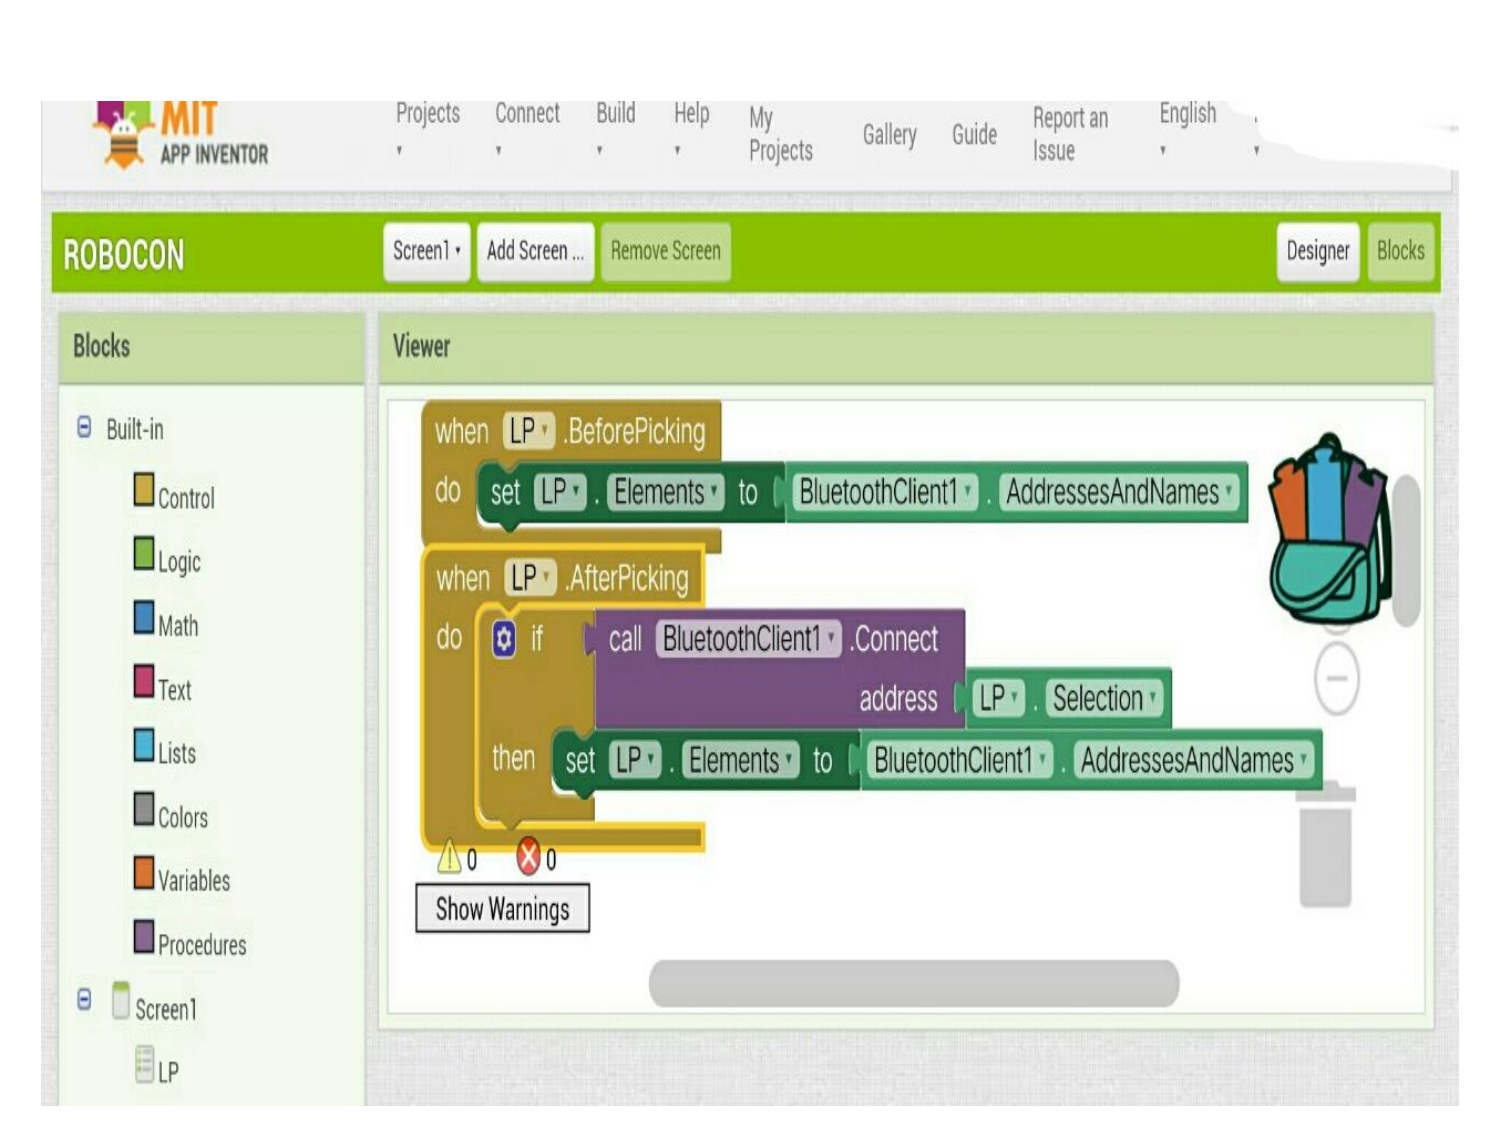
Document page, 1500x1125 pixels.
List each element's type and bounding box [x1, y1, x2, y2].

picture [41, 101, 1459, 1107]
